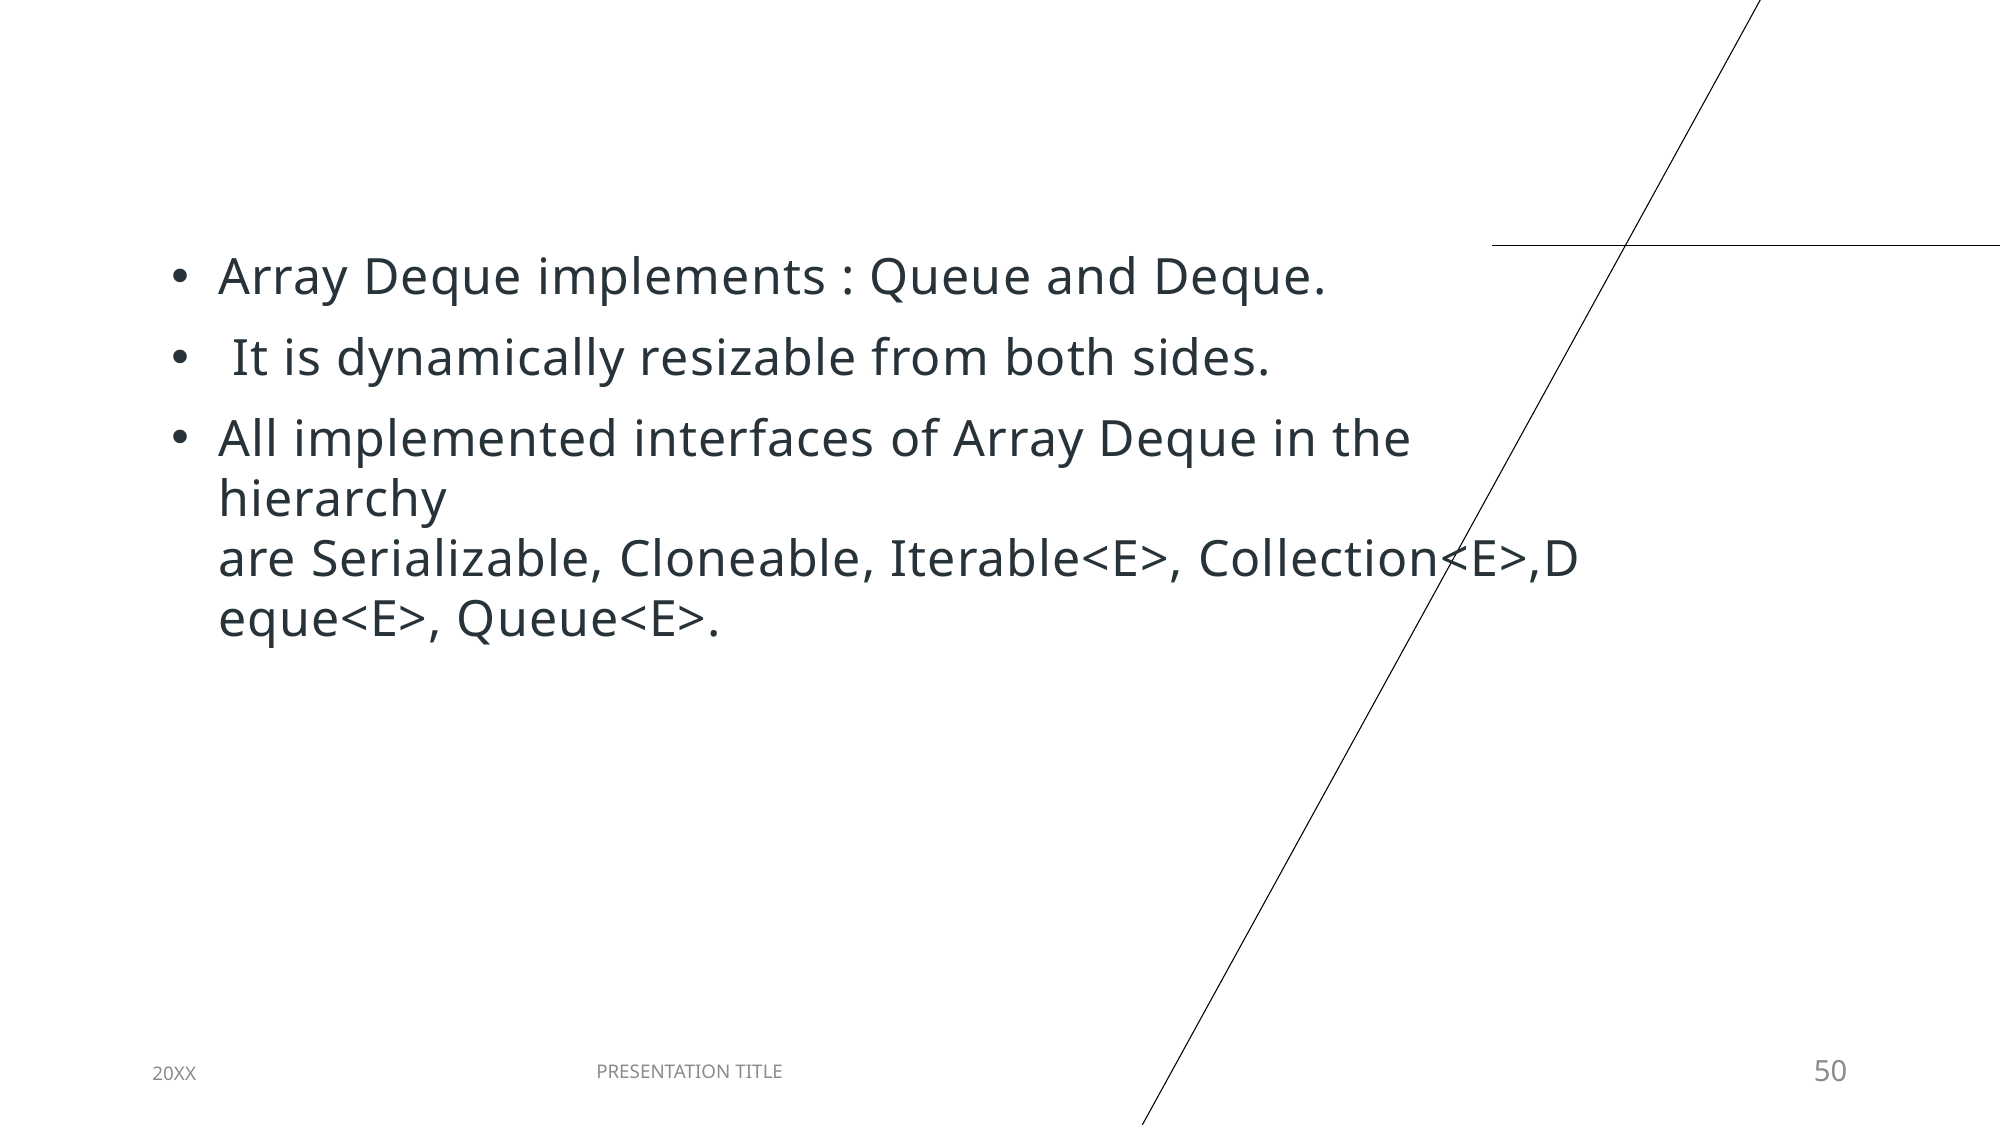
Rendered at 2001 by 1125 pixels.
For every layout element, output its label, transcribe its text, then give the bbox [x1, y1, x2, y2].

list Array Deque implements : Queue and Deque. It is dynamically resizable from both sides. All implemented interfaces of Array Deque in the hierarchy are Serializable, Cloneable, Iterable<E>, Collection<E>,Deque<E>, Queue<E>. [156, 237, 1599, 851]
footer PRESENTATION TITLE [404, 1042, 975, 1103]
slide_number 50 [1412, 1042, 1863, 1103]
slide_number 20XX [137, 1042, 338, 1103]
